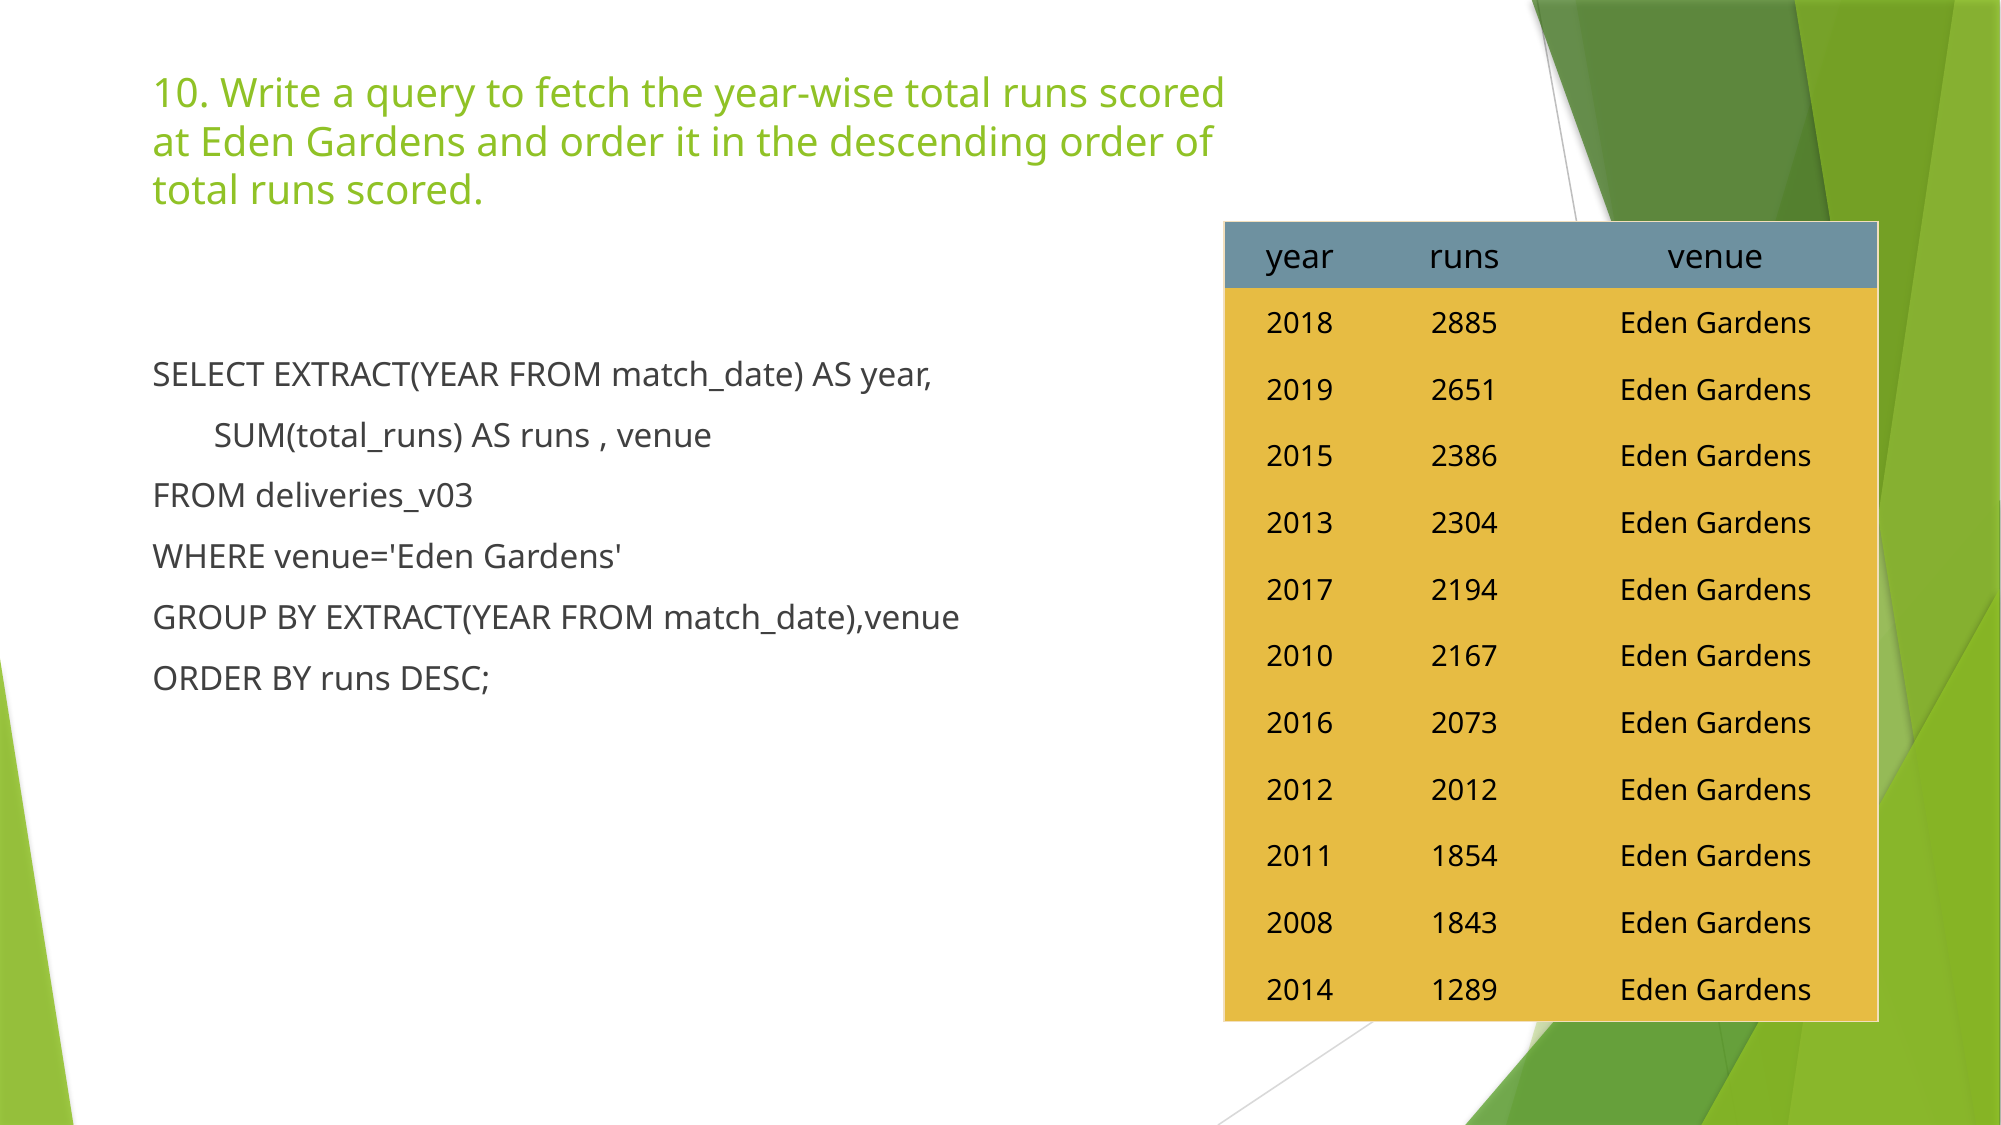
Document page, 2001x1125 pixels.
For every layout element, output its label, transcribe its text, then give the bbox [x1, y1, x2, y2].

table_cell Eden Gardens [1553, 422, 1877, 488]
table_cell 2008 [1225, 888, 1376, 955]
table_cell 2019 [1225, 355, 1376, 422]
table_header venue [1553, 222, 1877, 288]
table_cell 2011 [1225, 822, 1376, 888]
table_cell 2010 [1225, 622, 1376, 688]
table_cell 2194 [1376, 555, 1553, 622]
table_cell 2015 [1225, 422, 1376, 488]
table_header runs [1376, 222, 1553, 288]
table_cell Eden Gardens [1553, 688, 1877, 755]
table_cell Eden Gardens [1553, 355, 1877, 422]
table_cell Eden Gardens [1553, 488, 1877, 555]
table_cell Eden Gardens [1553, 822, 1877, 888]
list SELECT EXTRACT(YEAR FROM match_date) AS year, SUM(total_runs) AS runs , venue FROM deliveries_v03 WHERE venue='Eden Gardens' GROUP BY EXTRACT(YEAR FROM match_date),venue ORDER BY runs DESC; [137, 345, 1027, 897]
table_cell Eden Gardens [1553, 622, 1877, 688]
title 10. Write a query to fetch the year-wise total runs scored at Eden Gardens and order it in the descending order of total runs scored. [137, 59, 1244, 222]
table_header year [1225, 222, 1376, 288]
table_cell 2386 [1376, 422, 1553, 488]
table_cell Eden Gardens [1553, 955, 1877, 1021]
table_cell 2885 [1376, 288, 1553, 355]
table_cell 2017 [1225, 555, 1376, 622]
table_cell 2013 [1225, 488, 1376, 555]
table_cell 2304 [1376, 488, 1553, 555]
table_cell 2012 [1225, 755, 1376, 822]
table_cell 2018 [1225, 288, 1376, 355]
table_cell 1289 [1376, 955, 1553, 1021]
table_cell Eden Gardens [1553, 755, 1877, 822]
table_cell 1854 [1376, 822, 1553, 888]
table_cell 2073 [1376, 688, 1553, 755]
table_cell Eden Gardens [1553, 288, 1877, 355]
table_cell Eden Gardens [1553, 555, 1877, 622]
table_cell 2016 [1225, 688, 1376, 755]
table_cell 2167 [1376, 622, 1553, 688]
table_cell 2012 [1376, 755, 1553, 822]
table_cell 2014 [1225, 955, 1376, 1021]
table_cell 2651 [1376, 355, 1553, 422]
table_cell 1843 [1376, 888, 1553, 955]
table_cell Eden Gardens [1553, 888, 1877, 955]
